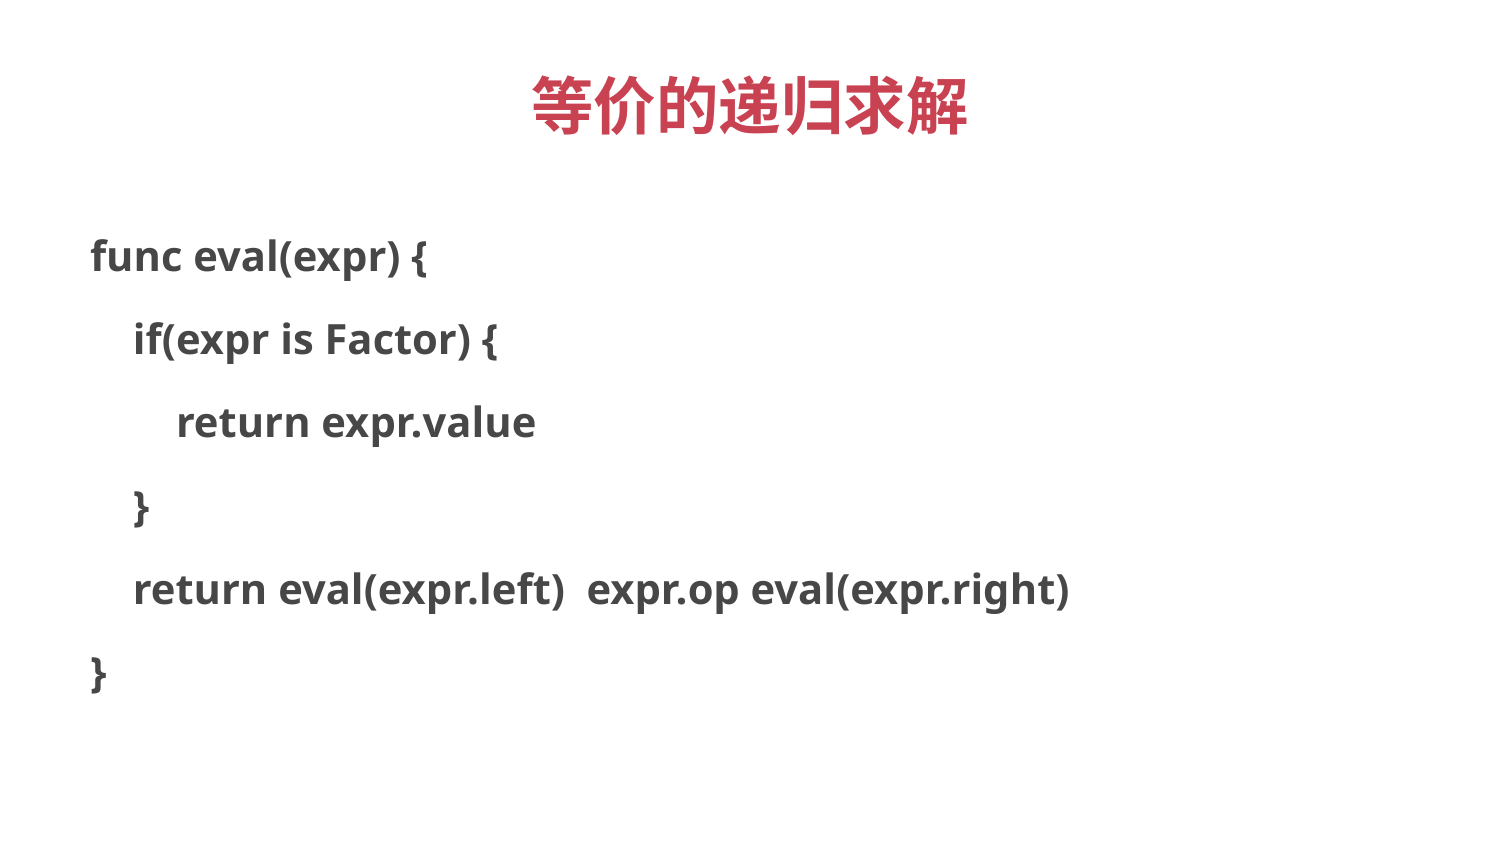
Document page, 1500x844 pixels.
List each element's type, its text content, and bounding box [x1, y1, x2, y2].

title 等价的递归求解 [74, 33, 1426, 175]
list func eval(expr) { if(expr is Factor) { return expr.value } return eval(expr.left) expr.op eval(expr.right) } [74, 196, 1426, 753]
